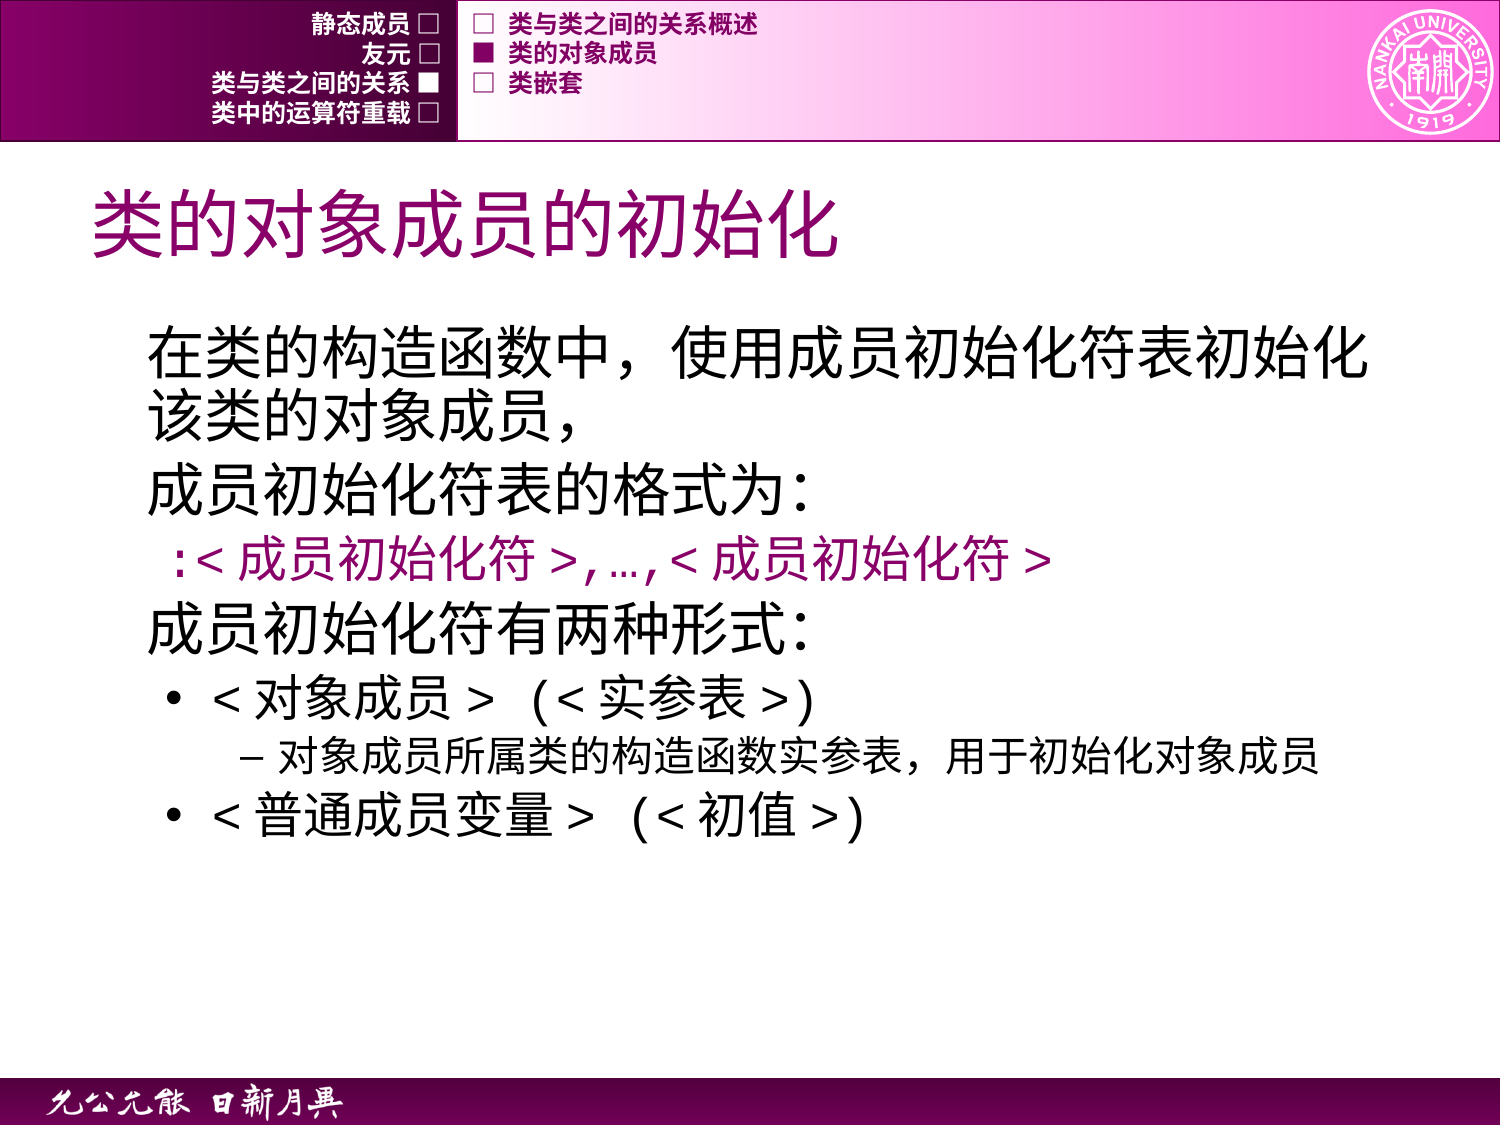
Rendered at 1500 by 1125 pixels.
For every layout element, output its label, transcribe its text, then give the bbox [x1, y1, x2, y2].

text_box □ 类与类之间的关系概述 [459, 7, 1361, 36]
picture [35, 1081, 356, 1122]
text_box 类与类之间的关系 ■ [0, 66, 459, 95]
text_box 类中的运算符重载 □ [0, 95, 459, 129]
text_box ■ 类的对象成员 [459, 36, 1361, 66]
text_box 友元 □ [0, 36, 459, 66]
text_box □ 类嵌套 [459, 66, 1361, 99]
list 在类的构造函数中，使用成员初始化符表初始化该类的对象成员， 成员初始化符表的格式为： :<成员初始化符>,…,<成员初始化符> 成员初始化符有两种形式： <对象成员> (<实参表>) 对象成员所属类的构造函数实参表，用于初始化对象成员 <普通成员变量> (<初值>) [74, 316, 1426, 1055]
text_box 静态成员 □ [0, 7, 459, 36]
title 类的对象成员的初始化 [74, 163, 1426, 282]
